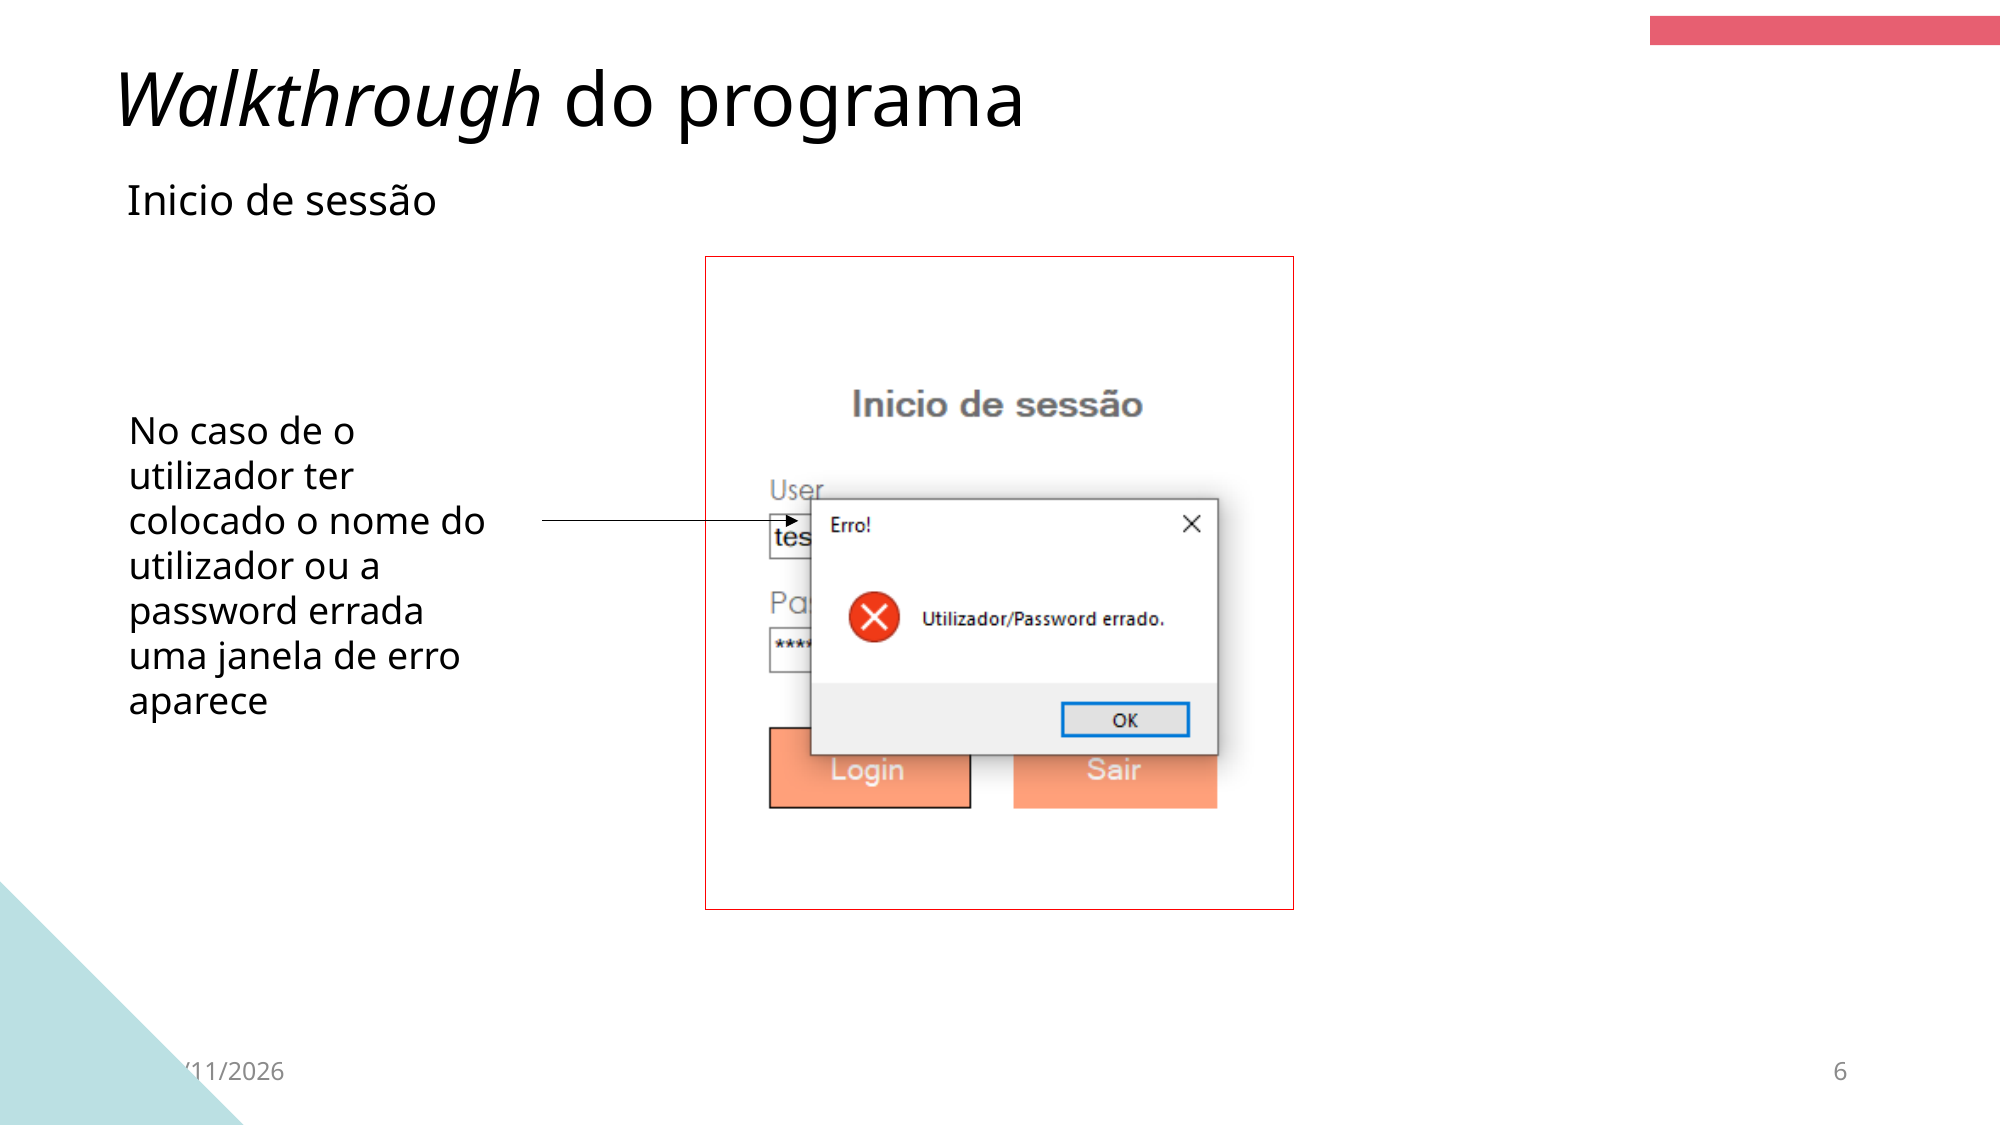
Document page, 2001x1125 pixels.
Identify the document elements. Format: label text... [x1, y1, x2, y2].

text_box [1649, 15, 2000, 46]
text_box No caso de o utilizador ter colocado o nome do utilizador ou a password errada uma janela de erro aparece [113, 399, 527, 730]
text_box Walkthrough do programa [113, 51, 1887, 142]
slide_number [137, 1042, 588, 1103]
slide_number 6 [1412, 1042, 1863, 1103]
picture [705, 256, 1294, 910]
text_box Inicio de sessão [113, 166, 1447, 232]
text_box [0, 879, 246, 1125]
